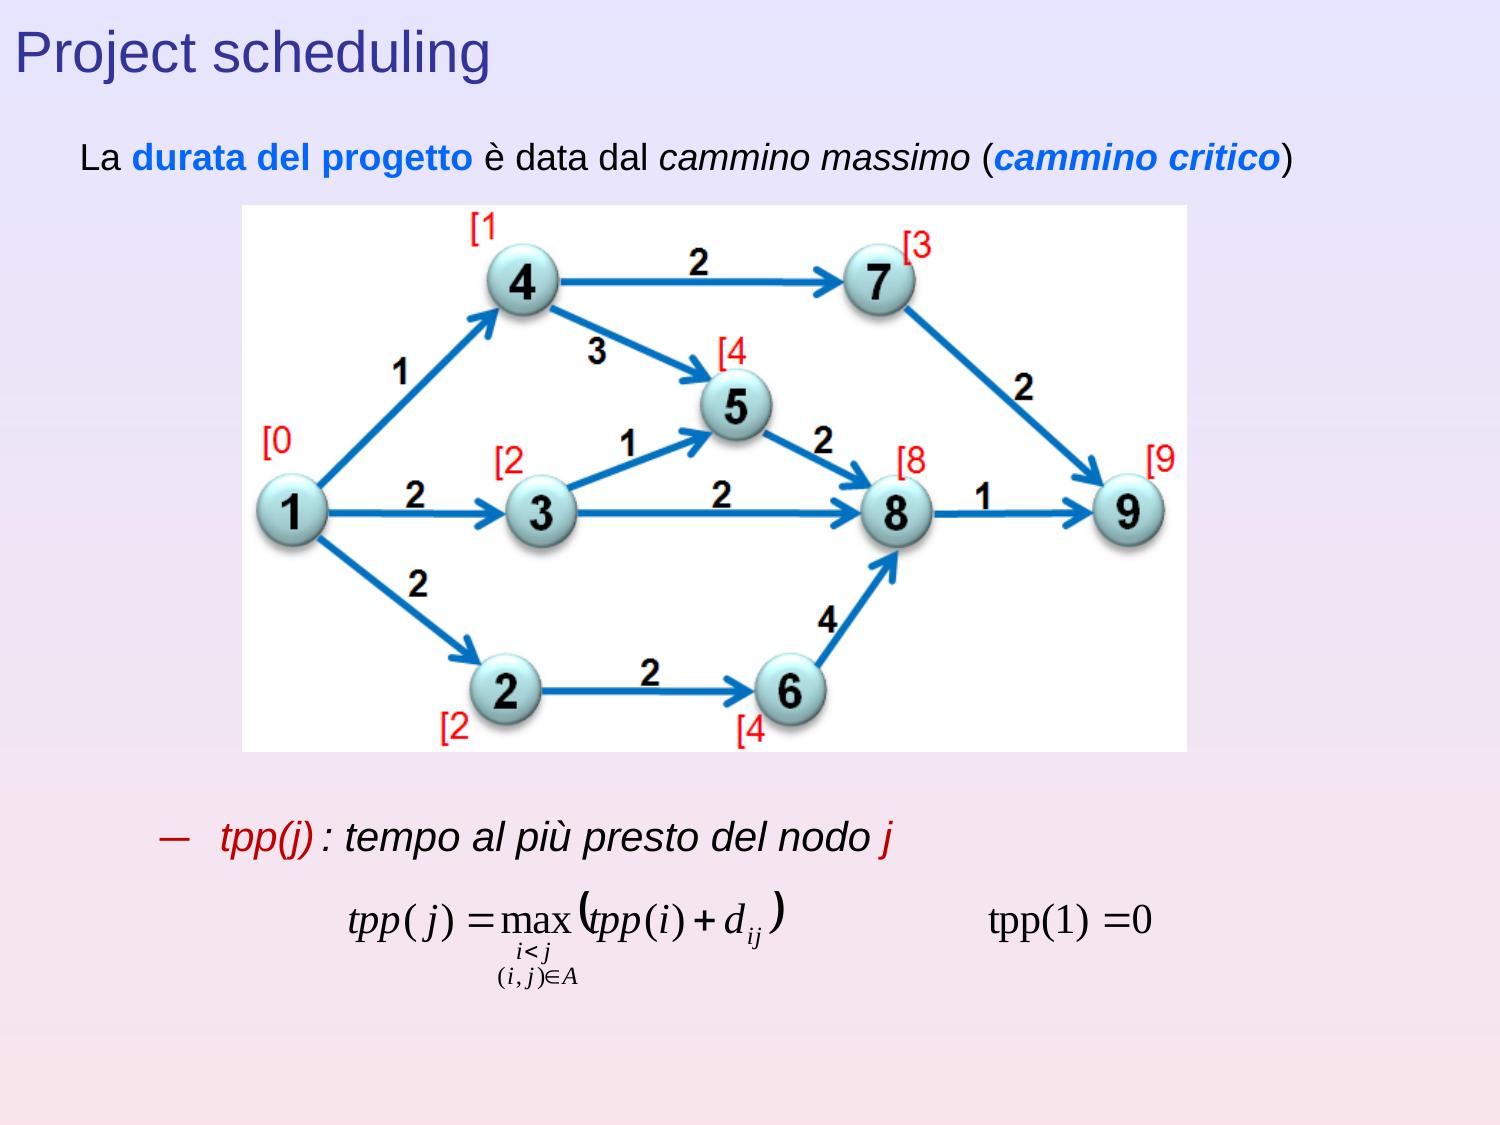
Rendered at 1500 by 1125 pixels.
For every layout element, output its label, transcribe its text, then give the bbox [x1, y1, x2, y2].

text_box tpp(j) : tempo al più presto del nodo j [70, 774, 1430, 875]
picture [0, 0, 1500, 1125]
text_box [342, 890, 1161, 998]
text_box Project scheduling [0, 0, 1350, 102]
text_box La durata del progetto è data dal cammino massimo (cammino critico) [64, 125, 1471, 186]
